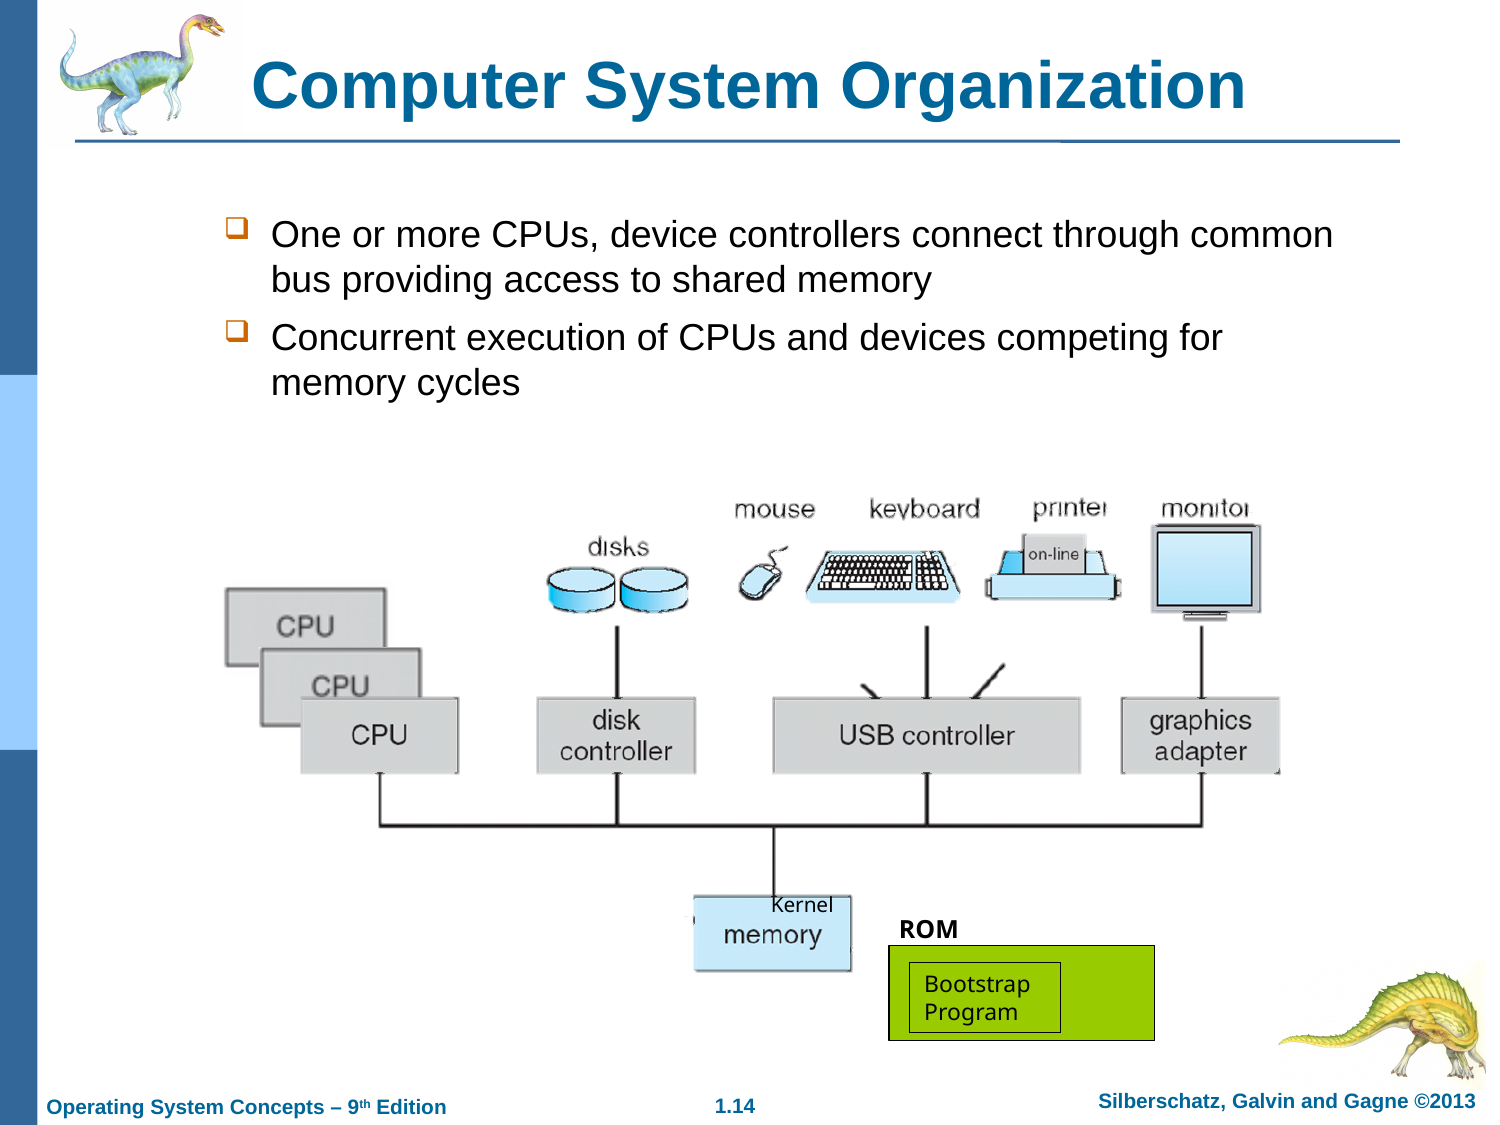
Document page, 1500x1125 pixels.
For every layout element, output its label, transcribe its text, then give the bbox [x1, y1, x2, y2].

picture [46, 0, 243, 149]
title Computer System Organization [75, 35, 1425, 130]
list One or more CPUs, device controllers connect through common bus providing access to shared memory Concurrent execution of CPUs and devices competing for memory cycles [133, 202, 1381, 946]
picture [1275, 959, 1486, 1090]
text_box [884, 905, 1155, 1041]
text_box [215, 485, 1288, 978]
